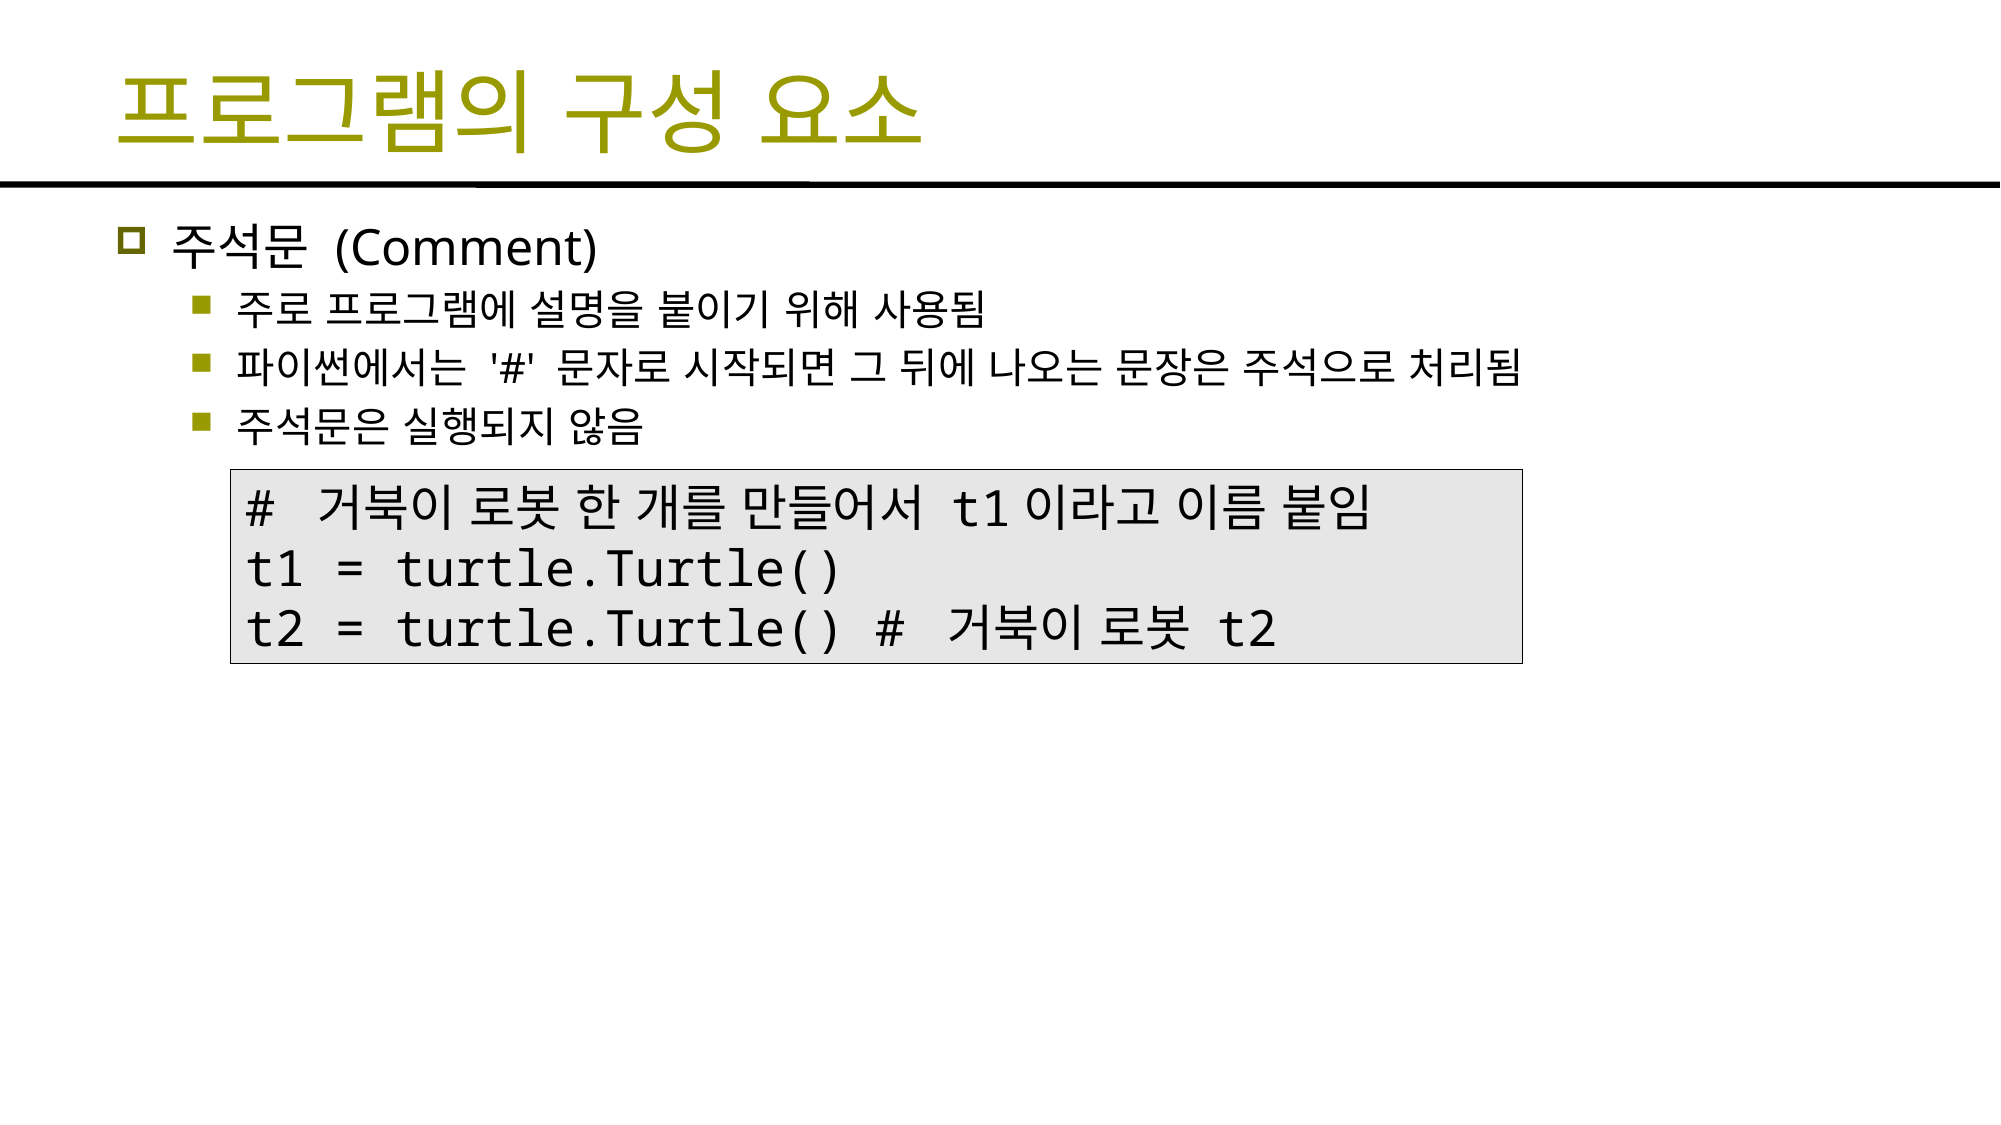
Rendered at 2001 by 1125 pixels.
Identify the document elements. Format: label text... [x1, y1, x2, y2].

title 프로그램의 구성 요소 [99, 45, 1900, 173]
text_box # 거북이 로봇 한 개를 만들어서 t1이라고 이름 붙임 t1 = turtle.Turtle() t2 = turtle.Turtle() # 거북이 로봇 t2 [230, 469, 1522, 664]
list 주석문 (Comment) 주로 프로그램에 설명을 붙이기 위해 사용됨 파이썬에서는 '#' 문자로 시작되면 그 뒤에 나오는 문장은 주석으로 처리됨 주석문은 실행되지 않음 [99, 208, 1900, 1006]
